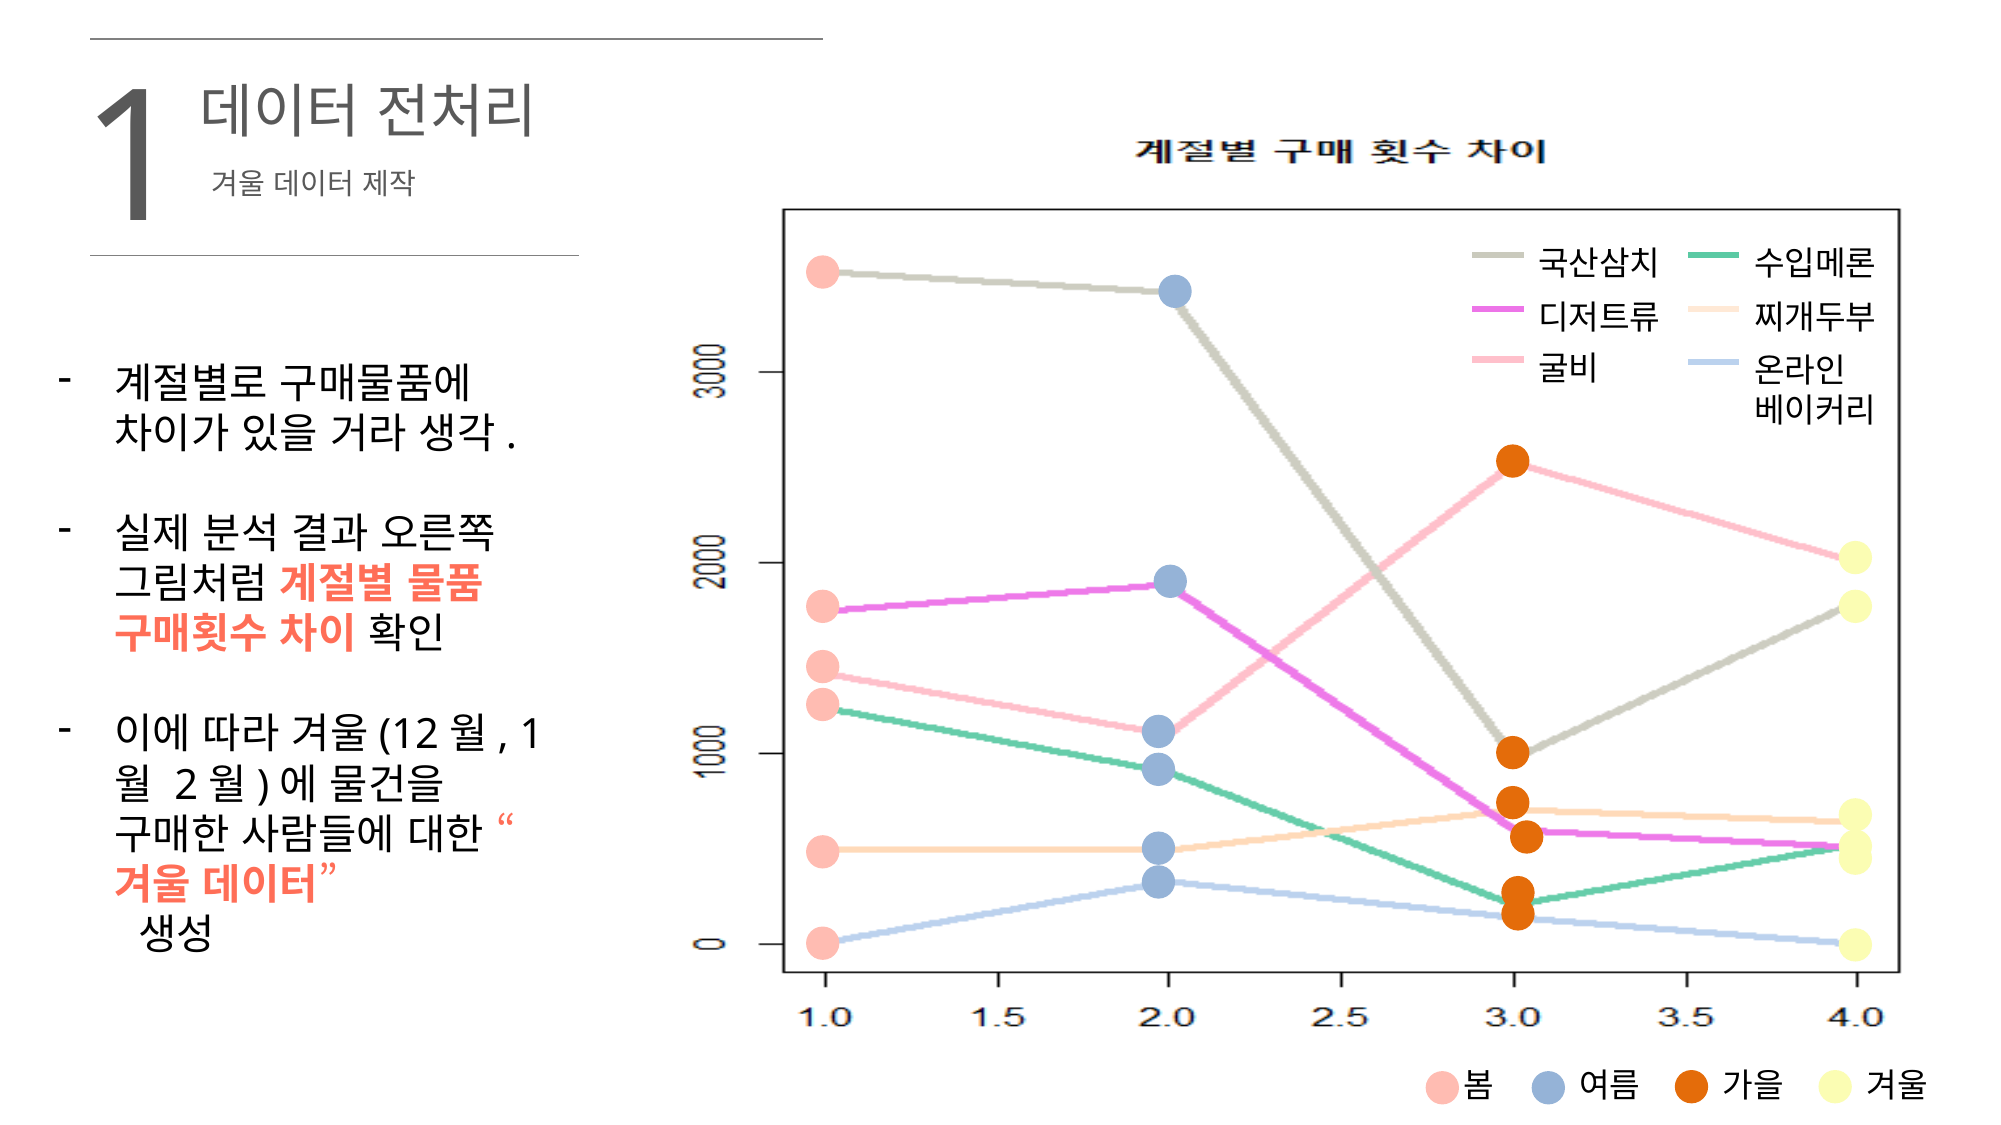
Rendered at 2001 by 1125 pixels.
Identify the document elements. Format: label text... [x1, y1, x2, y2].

text_box 데이터 전처리 [244, 66, 859, 152]
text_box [579, 87, 2000, 1125]
text_box 계절별로 구매물품에 차이가 있을 거라 생각. 실제 분석 결과 오른쪽 그림처럼 계절별 물품 구매횟수 차이 확인 이에 따라 겨울(12월, 1월 2월)에 물건을 구매한 사람들에 대한 “겨울 데이터” 생성 [43, 349, 574, 965]
text_box 겨울 데이터 제작 [244, 157, 574, 208]
text_box 1 [66, 29, 244, 265]
